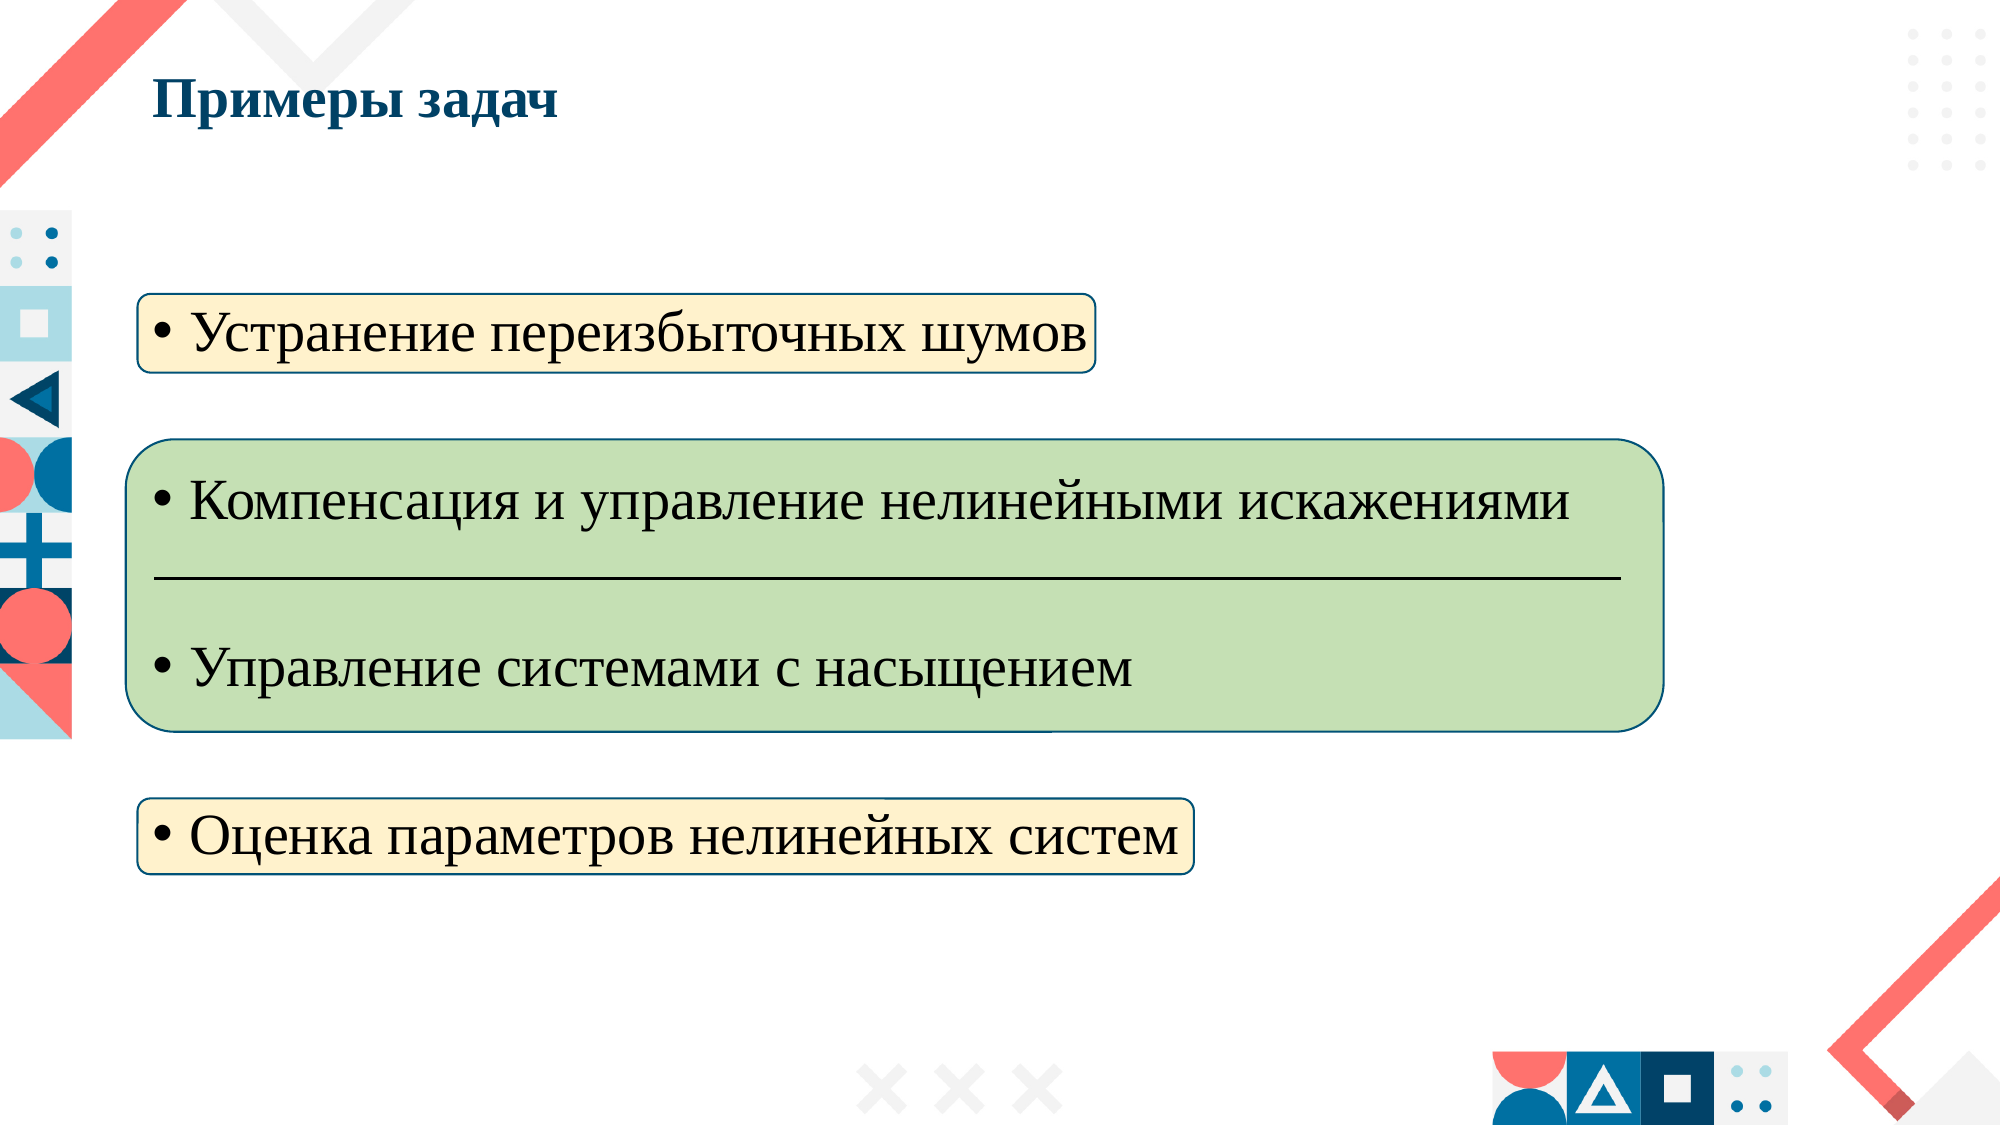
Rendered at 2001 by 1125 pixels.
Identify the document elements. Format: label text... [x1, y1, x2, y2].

list Устранение переизбыточных шумов Компенсация и управление нелинейными искажениями Управление системами с насыщением Оценка параметров нелинейных систем [137, 293, 1863, 1014]
title Примеры задач [137, 59, 1863, 138]
picture [0, 559, 26, 587]
picture [0, 0, 2000, 1125]
picture [1576, 1066, 1630, 1113]
text_box [124, 455, 137, 716]
